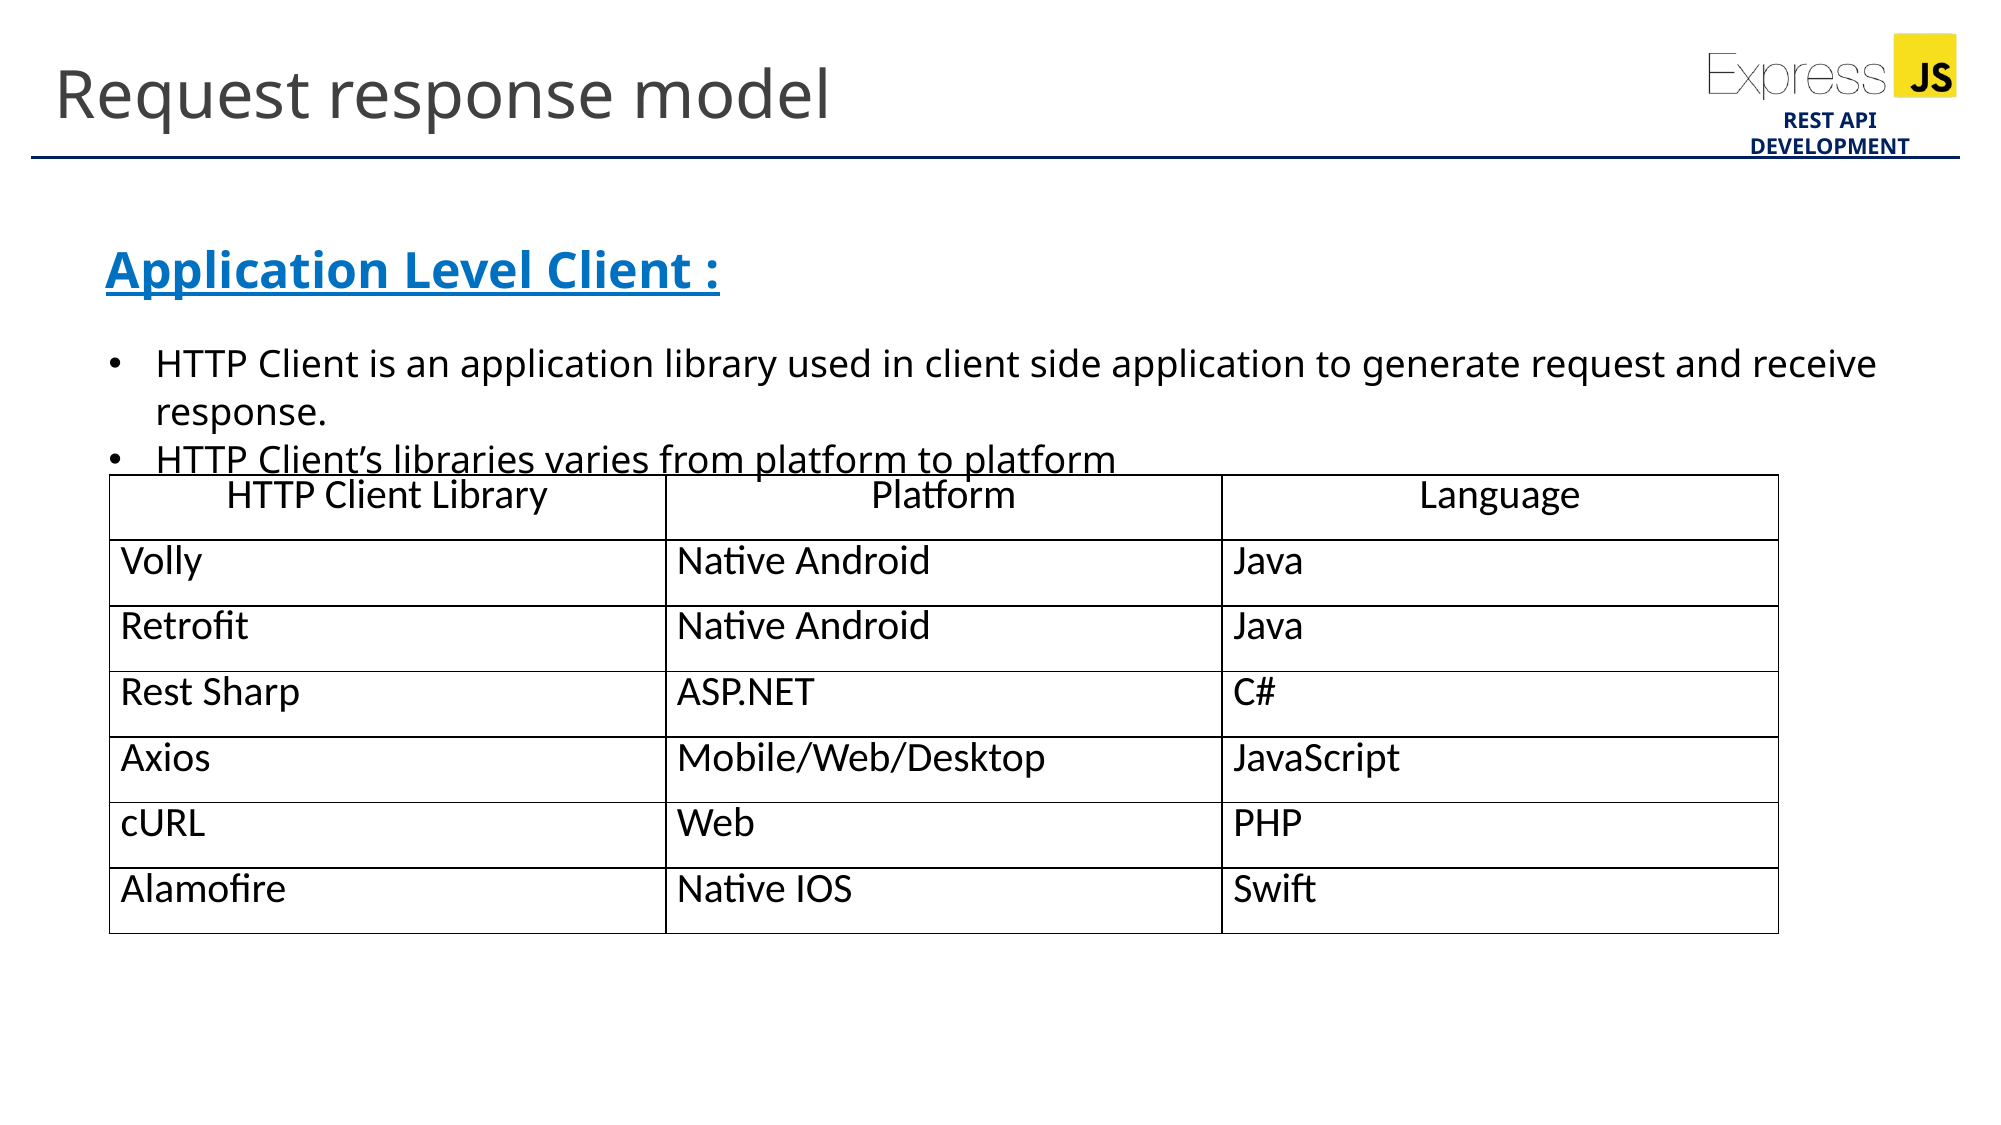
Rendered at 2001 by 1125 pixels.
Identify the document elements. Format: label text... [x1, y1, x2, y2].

table_cell Alamofire [110, 869, 665, 933]
table_cell Swift [1223, 869, 1778, 933]
text_box Application Level Client : [90, 226, 1439, 306]
table_cell Rest Sharp [110, 672, 665, 736]
table_header Language [1223, 476, 1778, 539]
text_box Request response model [40, 4, 1011, 140]
table_cell C# [1223, 672, 1778, 736]
table_cell Native Android [667, 607, 1221, 671]
table_cell Native Android [667, 541, 1221, 605]
table_header HTTP Client Library [110, 476, 665, 539]
text_box HTTP Client is an application library used in client side application to generate request and receive response. HTTP Client’s libraries varies from platform to platform [93, 328, 1897, 489]
table_cell cURL [110, 803, 665, 867]
table_cell Volly [110, 541, 665, 605]
table_cell Native IOS [667, 869, 1221, 933]
table_cell Java [1223, 541, 1778, 605]
table_cell Mobile/Web/Desktop [667, 738, 1221, 802]
table_cell Retrofit [110, 607, 665, 671]
table_cell PHP [1223, 803, 1778, 867]
table_cell JavaScript [1223, 738, 1778, 802]
table_cell Axios [110, 738, 665, 802]
table_cell Web [667, 803, 1221, 867]
table_cell ASP.NET [667, 672, 1221, 736]
table_cell Java [1223, 607, 1778, 671]
table_header Platform [667, 476, 1221, 539]
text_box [1686, 29, 1974, 141]
